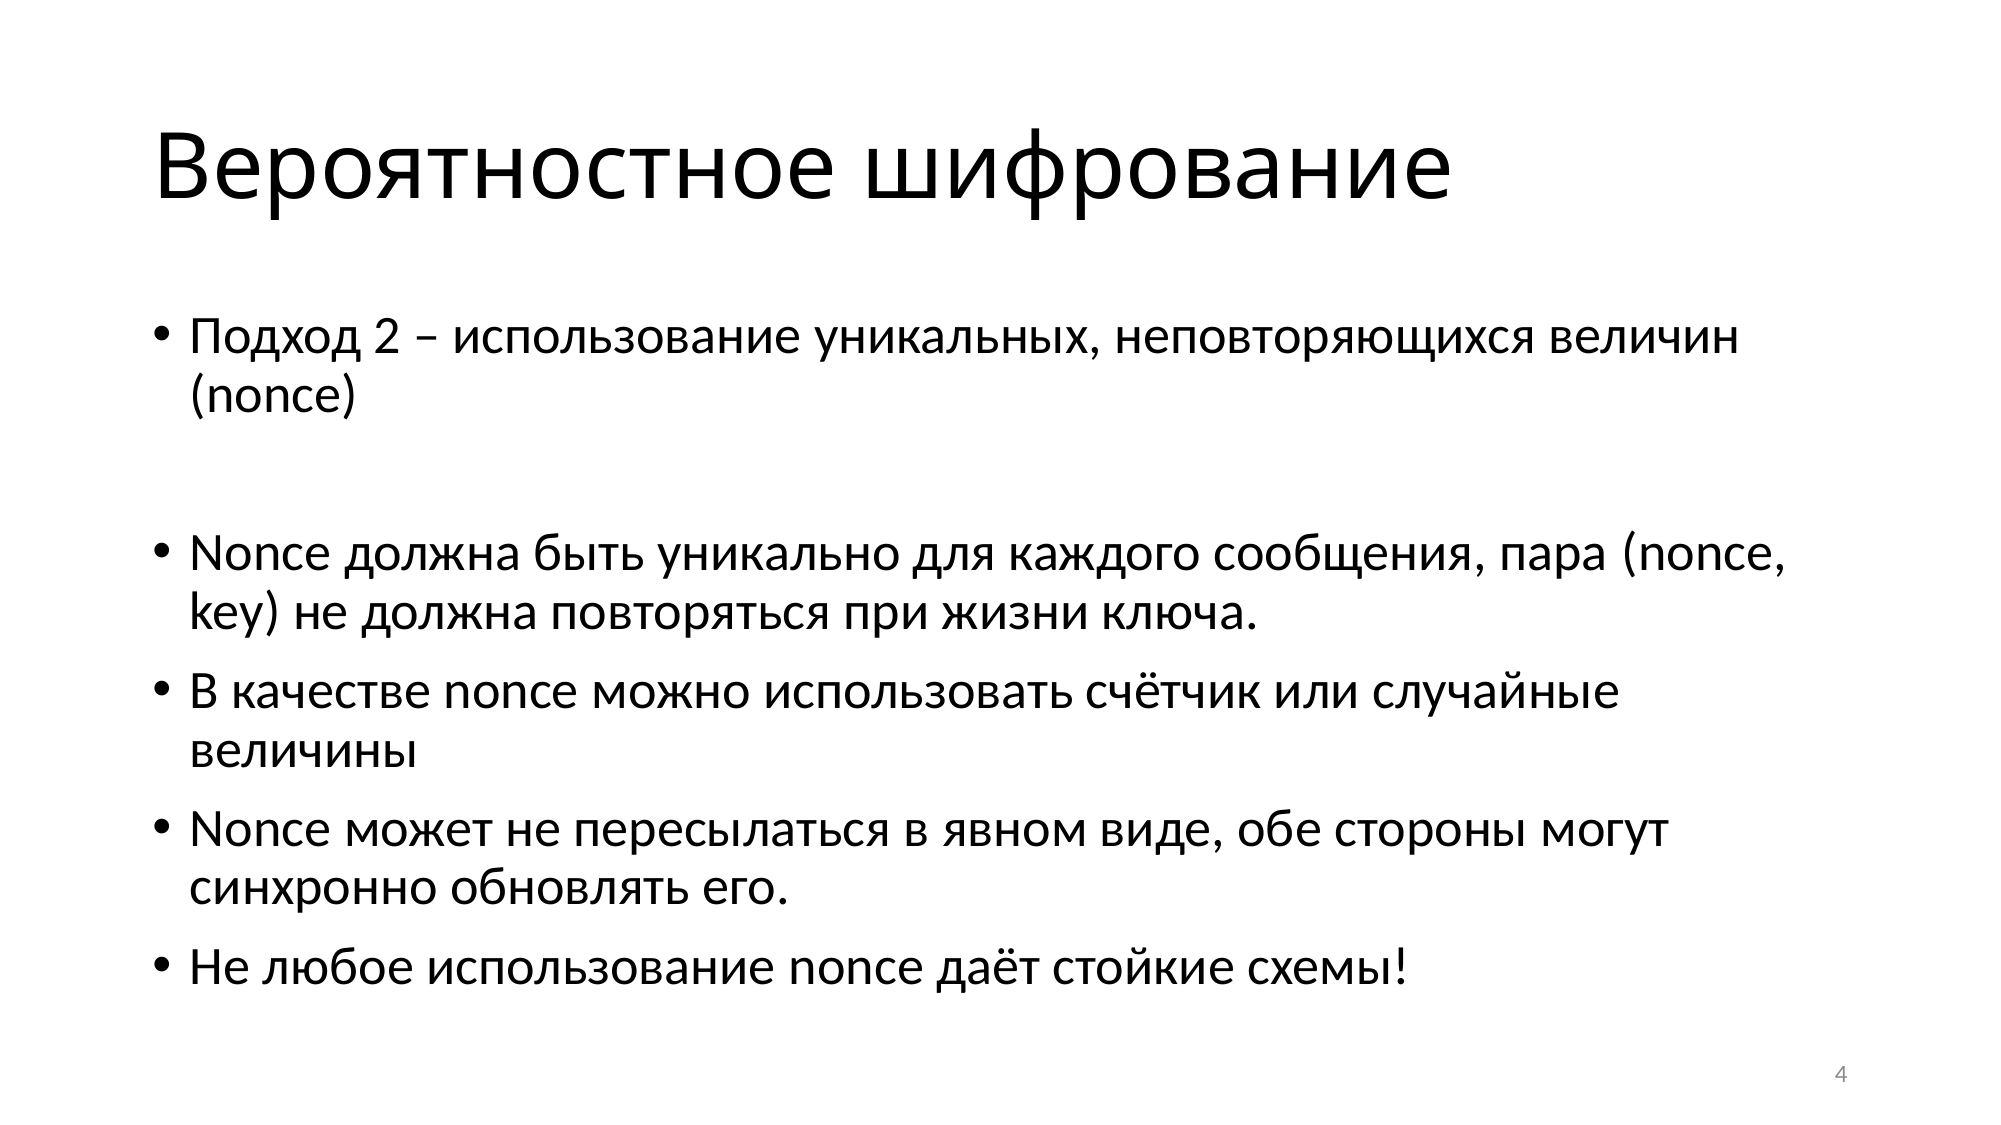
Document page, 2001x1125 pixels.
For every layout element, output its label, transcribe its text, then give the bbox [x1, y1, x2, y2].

slide_number 4 [1412, 1042, 1863, 1103]
title Вероятностное шифрование [137, 59, 1863, 278]
